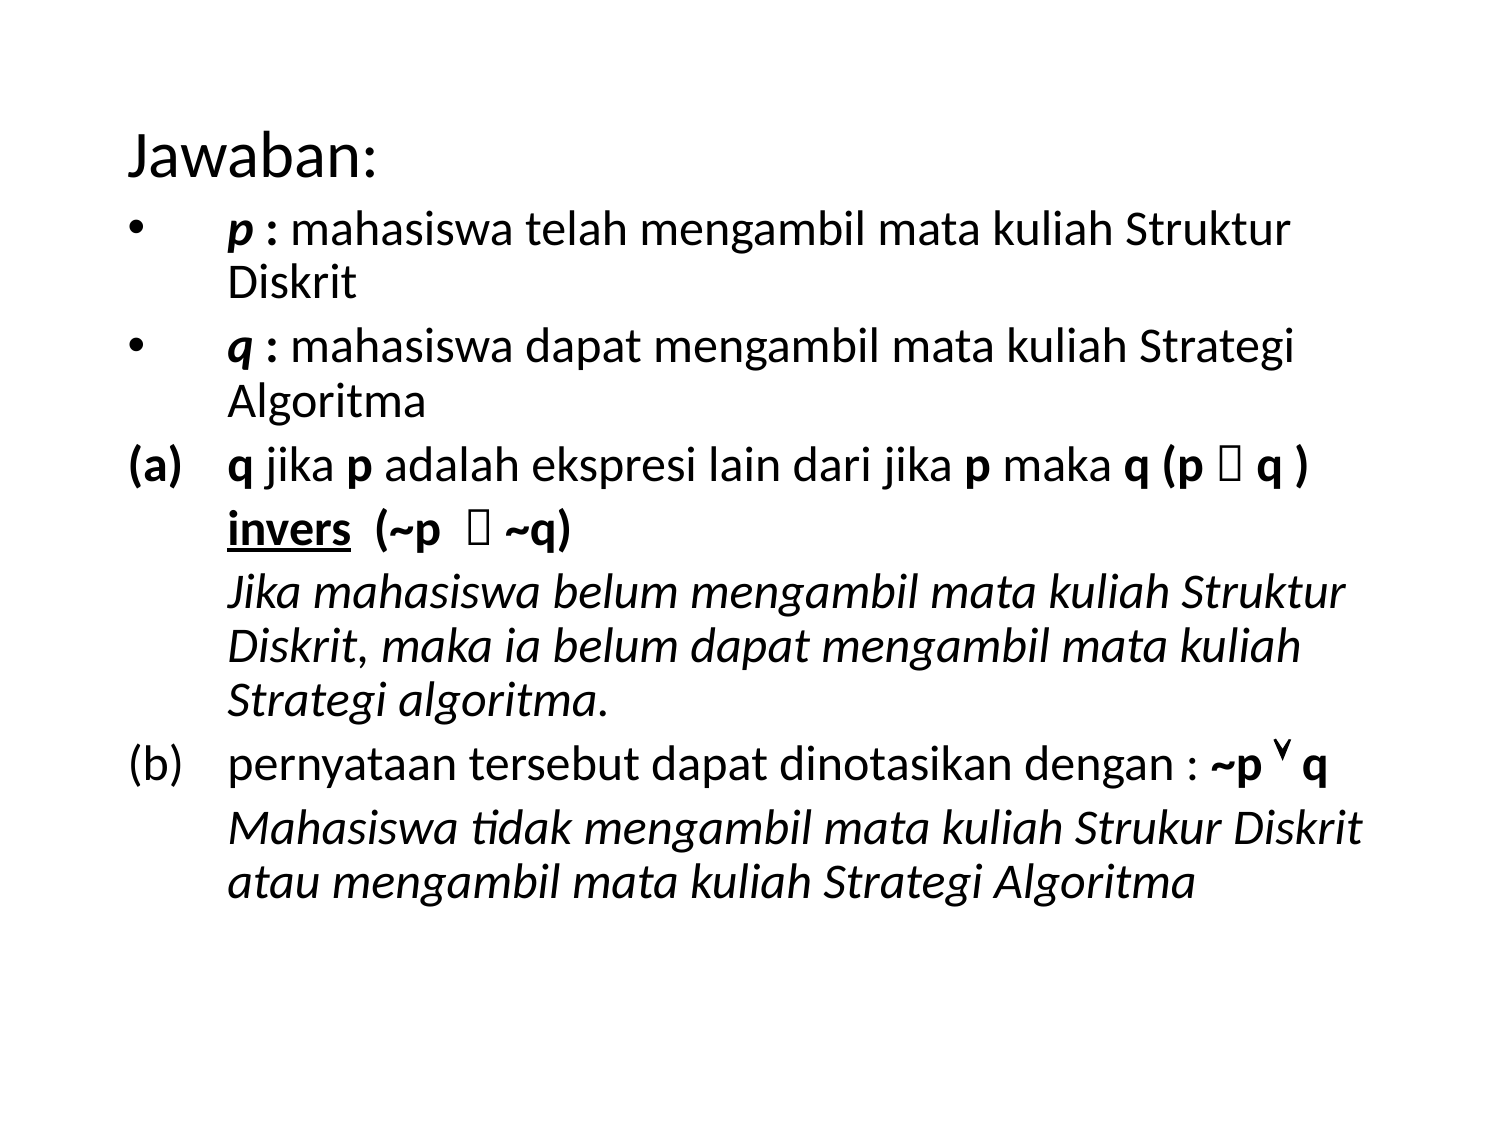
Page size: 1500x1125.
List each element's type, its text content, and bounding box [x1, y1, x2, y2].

list Jawaban: p : mahasiswa telah mengambil mata kuliah Struktur Diskrit q : mahasiswa dapat mengambil mata kuliah Strategi Algoritma q jika p adalah ekspresi lain dari jika p maka q (p  q ) invers (~p  ~q) Jika mahasiswa belum mengambil mata kuliah Struktur Diskrit, maka ia belum dapat mengambil mata kuliah Strategi algoritma. pernyataan tersebut dapat dinotasikan dengan : ~p  q Mahasiswa tidak mengambil mata kuliah Strukur Diskrit atau mengambil mata kuliah Strategi Algoritma [112, 112, 1388, 1000]
